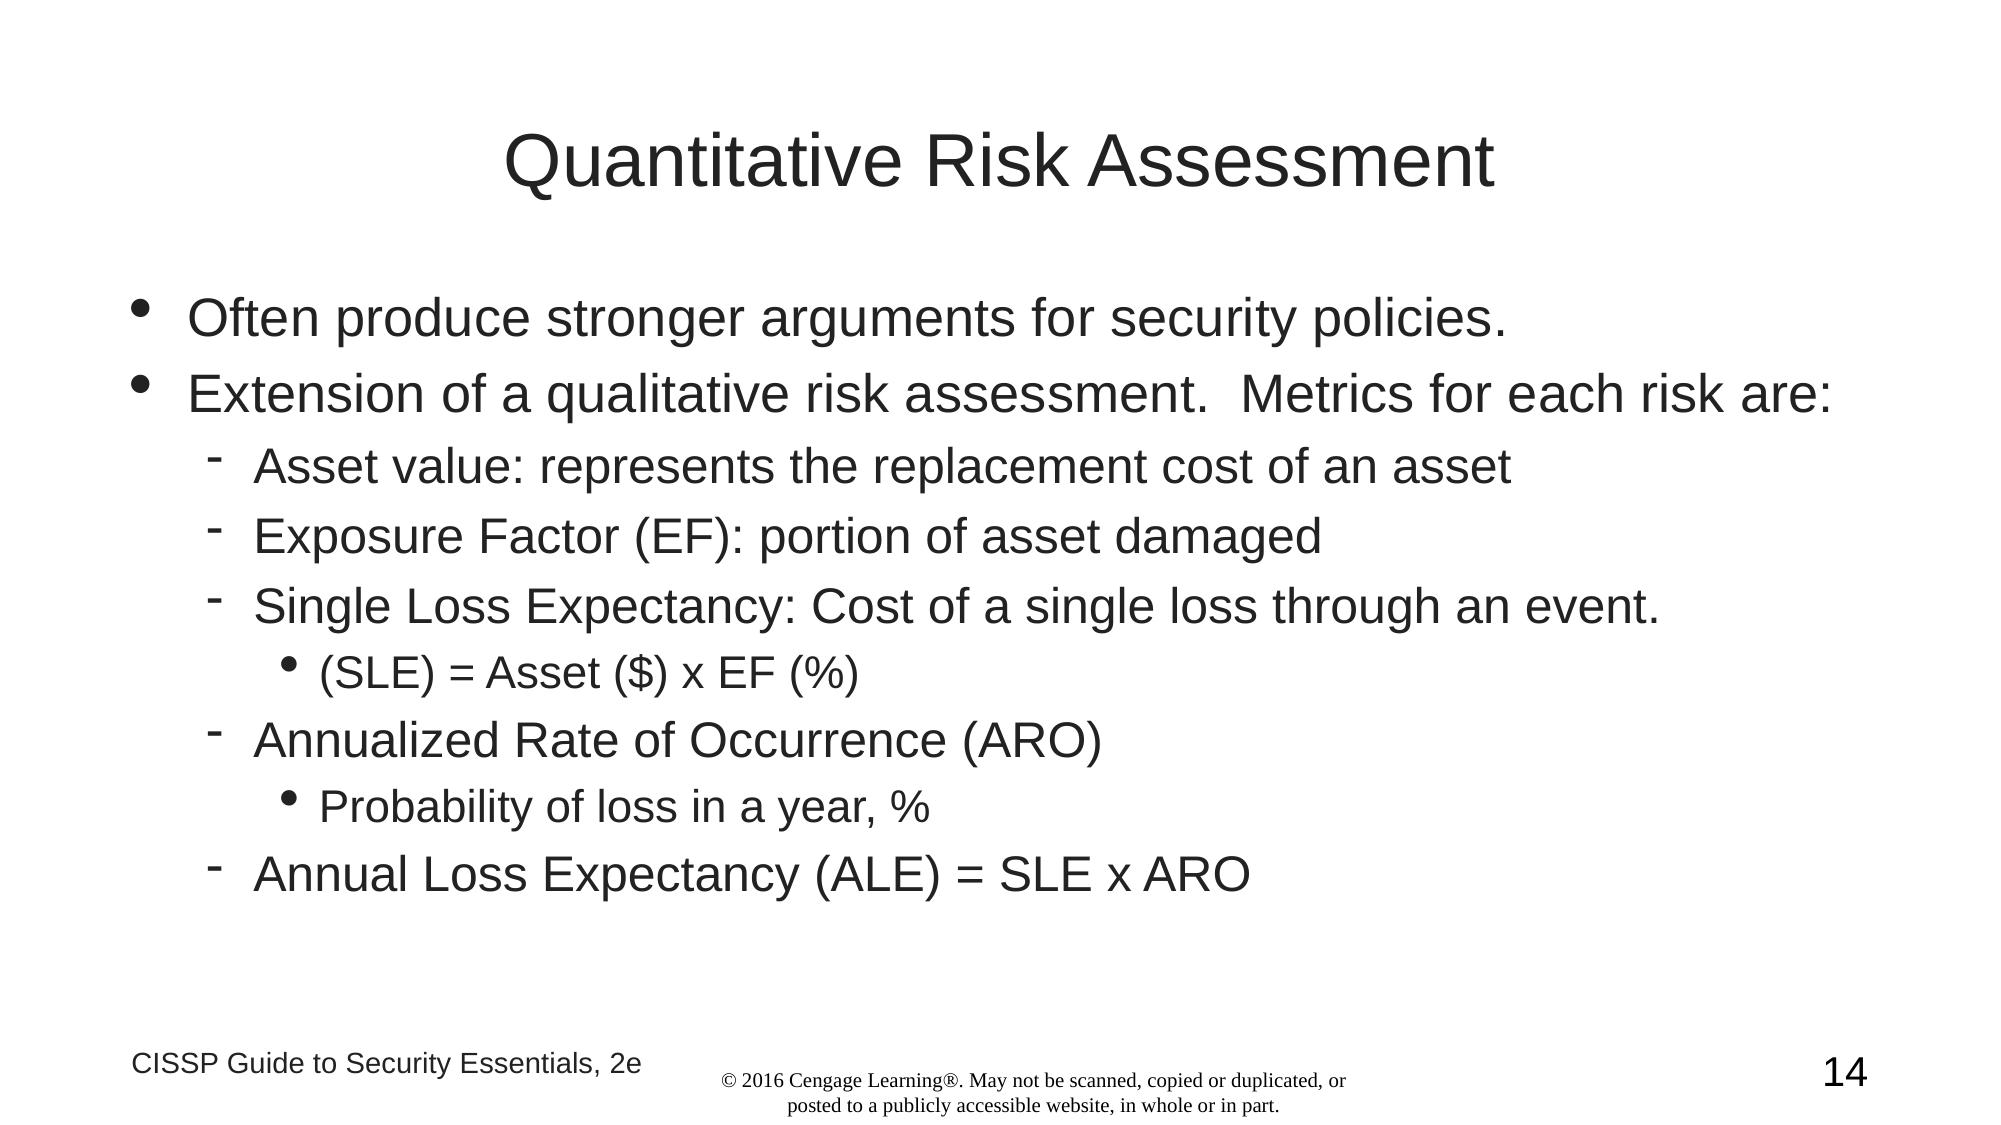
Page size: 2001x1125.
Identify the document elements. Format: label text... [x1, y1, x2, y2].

text_box Quantitative Risk Assessment [116, 62, 1884, 250]
text_box © 2016 Cengage Learning®. May not be scanned, copied or duplicated, or posted to a publicly accessible website, in whole or in part. [677, 1059, 1390, 1125]
text_box Often produce stronger arguments for security policies. Extension of a qualitative risk assessment. Metrics for each risk are: Asset value: represents the replacement cost of an asset Exposure Factor (EF): portion of asset damaged Single Loss Expectancy: Cost of a single loss through an event. (SLE) = Asset ($) x EF (%) Annualized Rate of Occurrence (ARO) Probability of loss in a year, % Annual Loss Expectancy (ALE) = SLE x ARO [116, 275, 1884, 1025]
text_box 1 [1766, 1037, 1884, 1100]
text_box CISSP Guide to Security Essentials, 2e [116, 1037, 1250, 1100]
